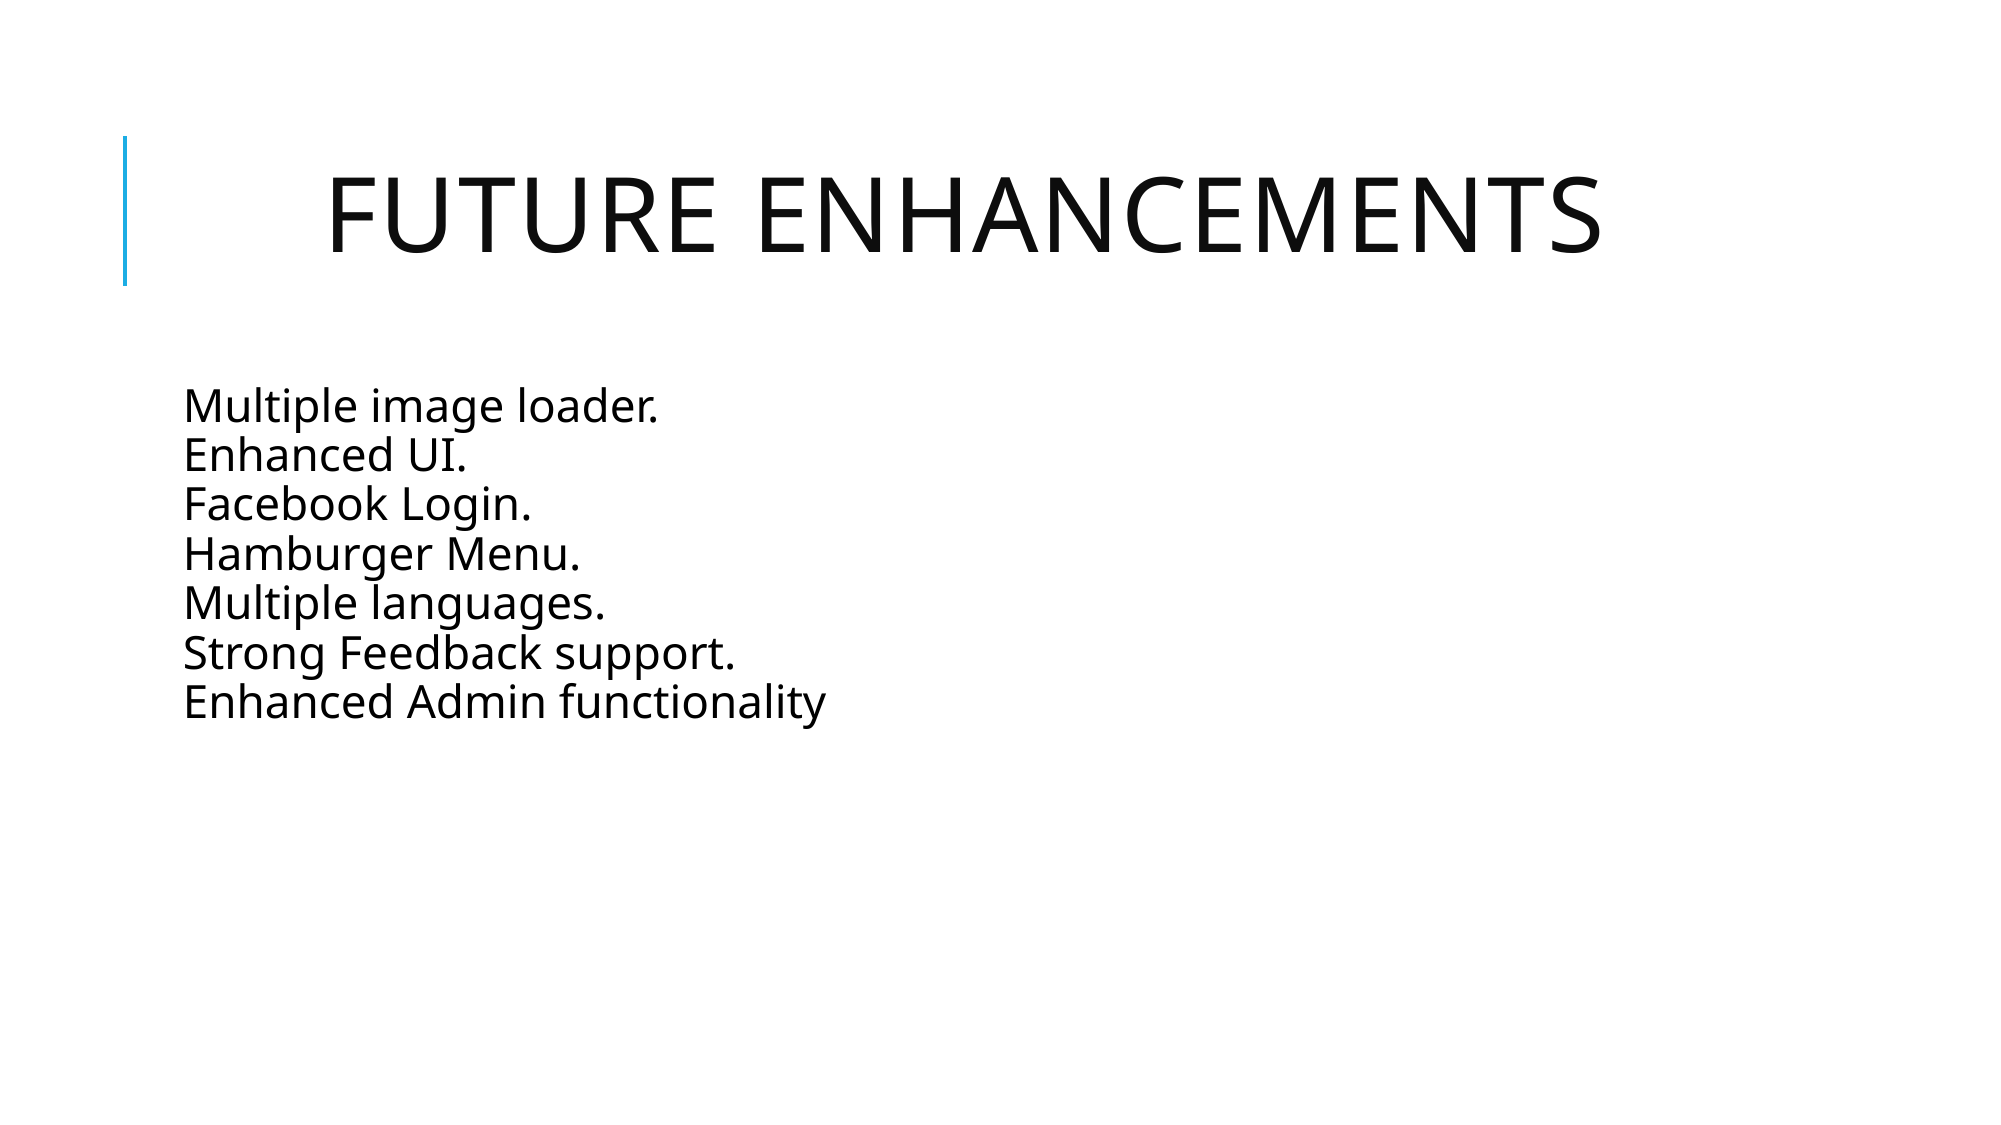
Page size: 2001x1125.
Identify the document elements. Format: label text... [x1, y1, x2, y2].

list Multiple image loader. Enhanced UI. Facebook Login. Hamburger Menu. Multiple languages. Strong Feedback support. Enhanced Admin functionality [168, 375, 1763, 1035]
title Future Enhancements [168, 96, 1763, 342]
